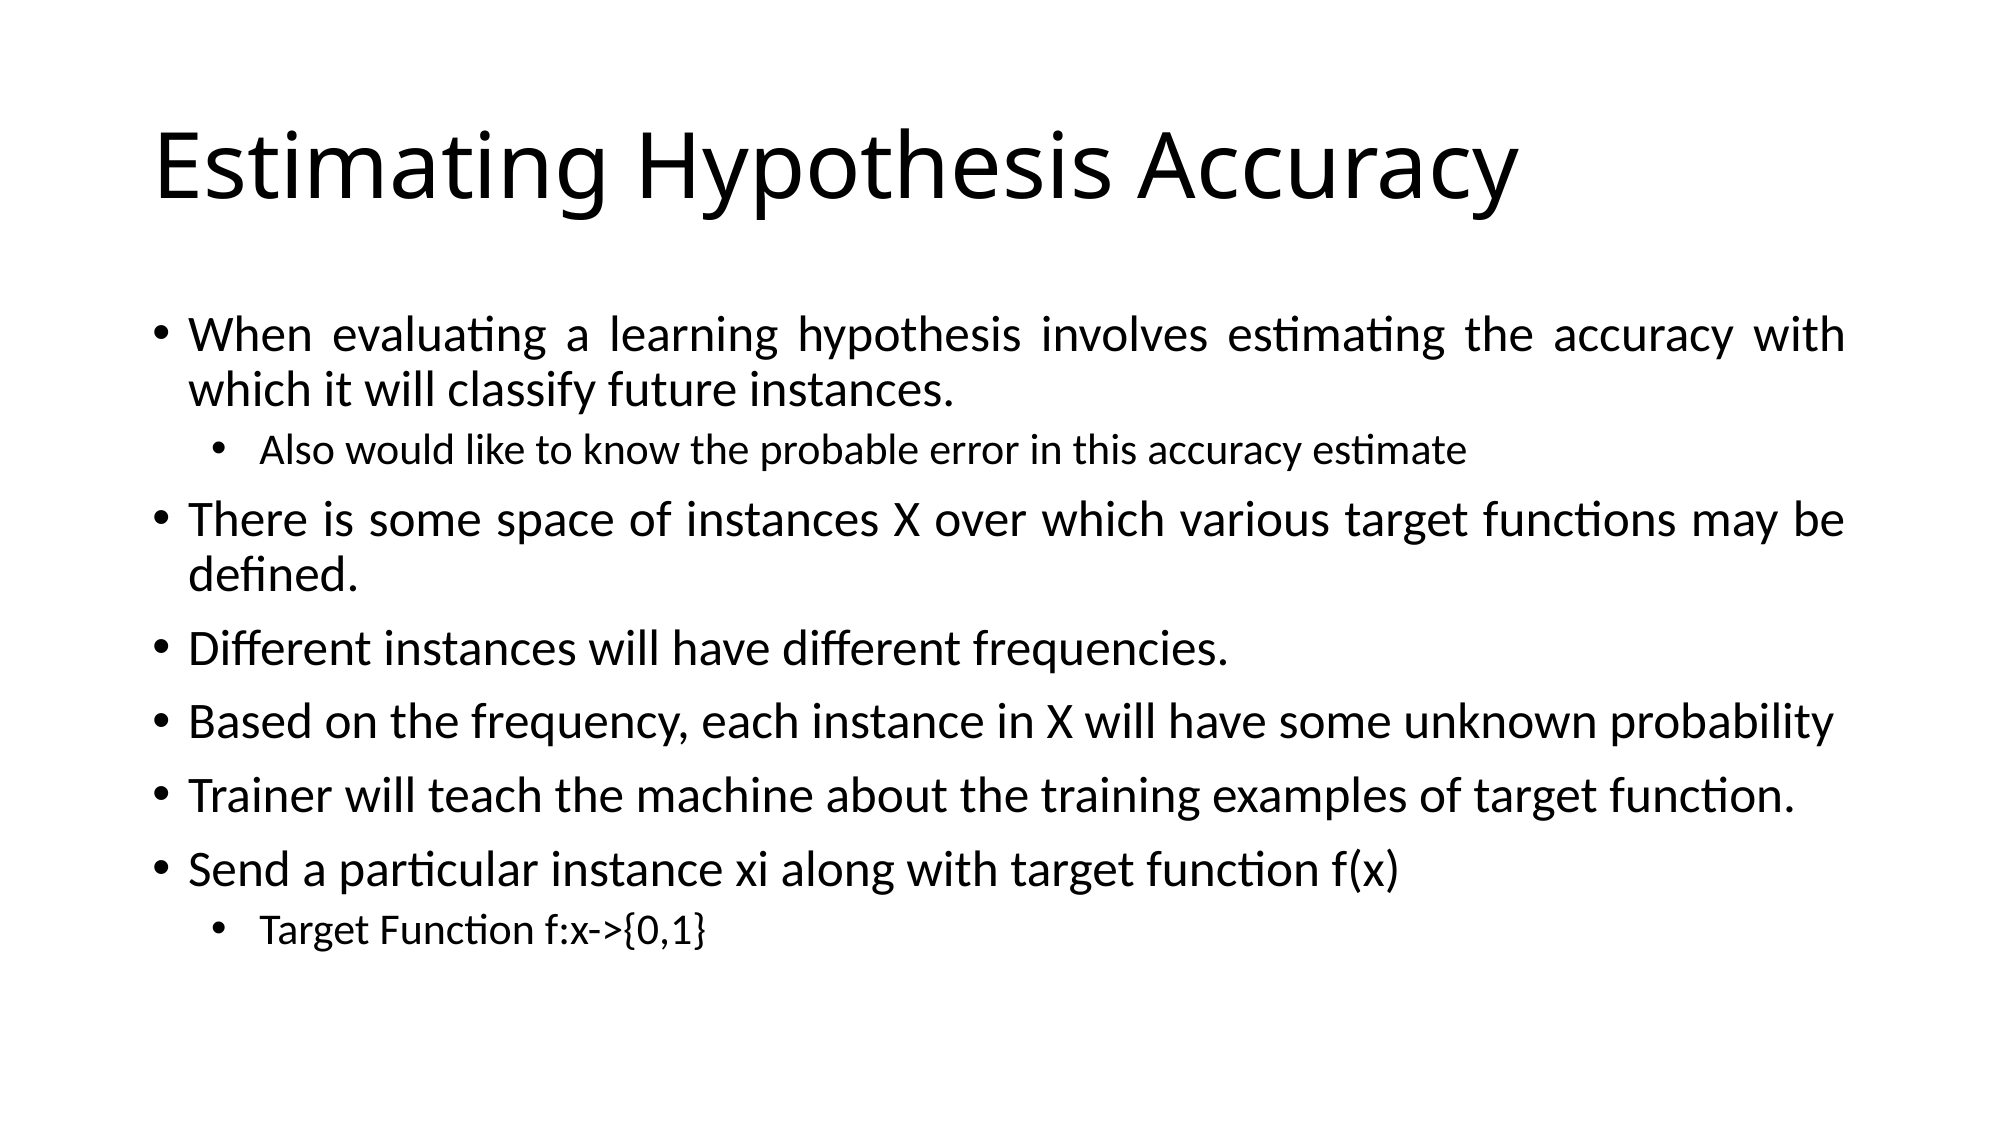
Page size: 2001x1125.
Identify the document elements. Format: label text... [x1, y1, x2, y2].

title Estimating Hypothesis Accuracy [137, 59, 1863, 278]
list When evaluating a learning hypothesis involves estimating the accuracy with which it will classify future instances. Also would like to know the probable error in this accuracy estimate There is some space of instances X over which various target functions may be defined. Different instances will have different frequencies. Based on the frequency, each instance in X will have some unknown probability Trainer will teach the machine about the training examples of target function. Send a particular instance xi along with target function f(x) Target Function f:x->{0,1} [137, 299, 1863, 1014]
